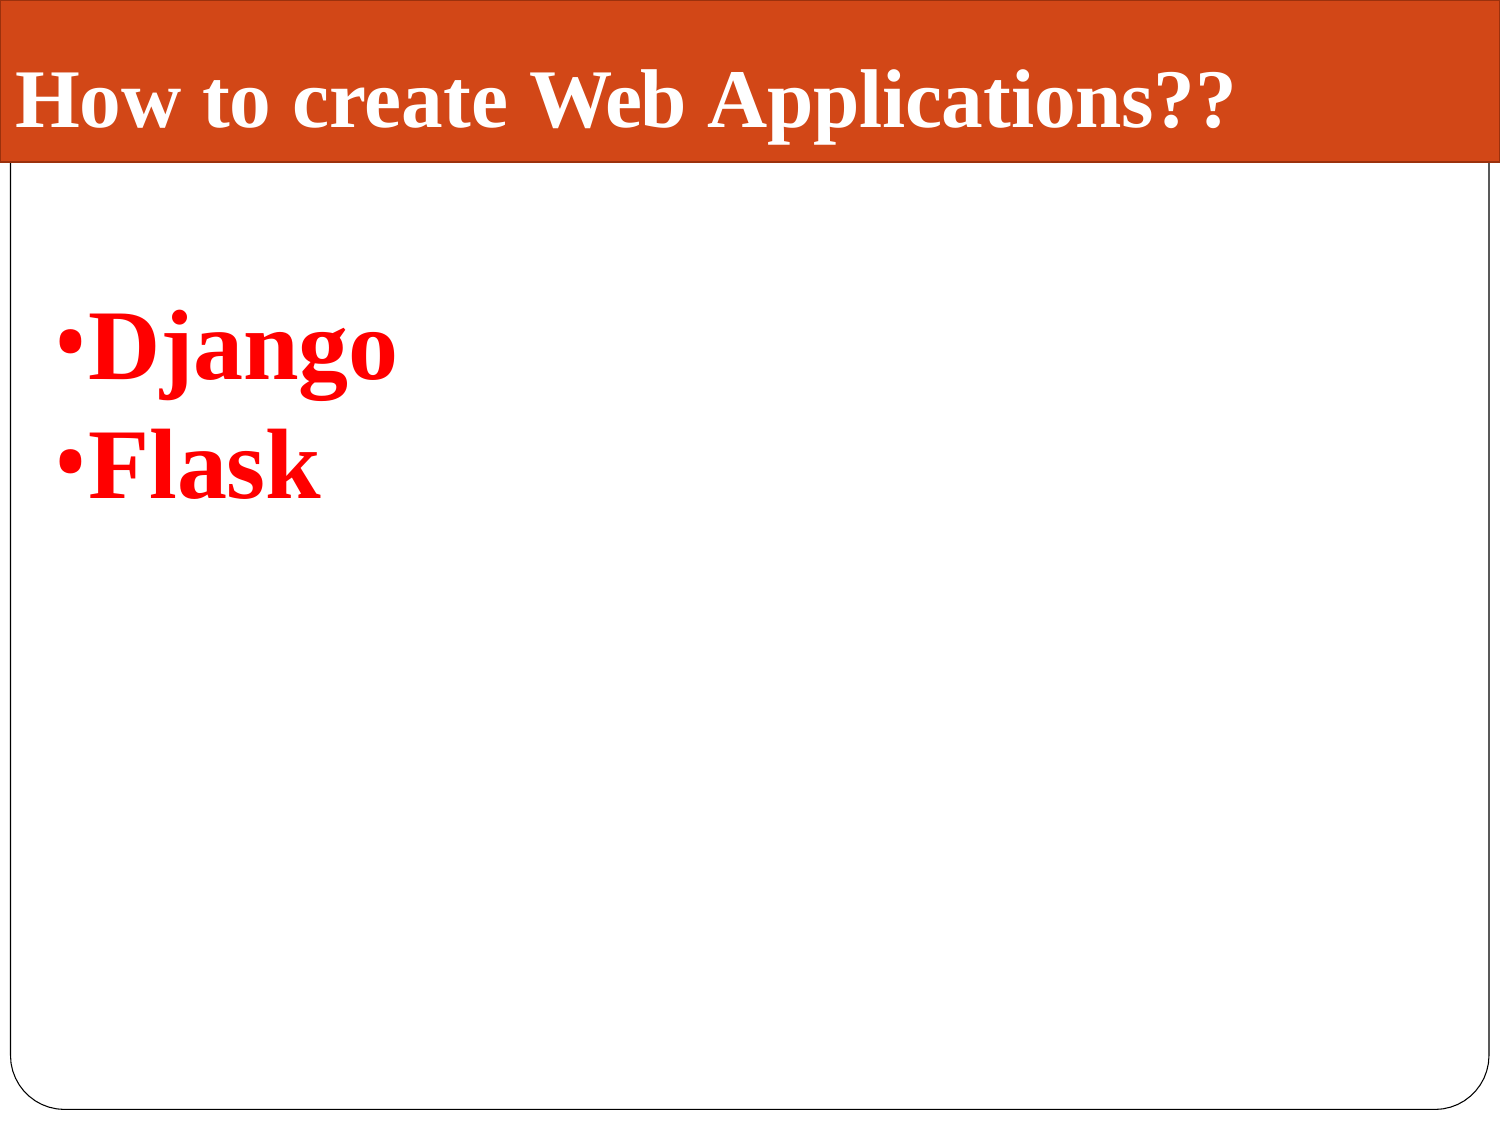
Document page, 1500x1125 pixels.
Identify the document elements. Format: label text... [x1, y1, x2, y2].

title How to create Web Applications?? [12, 22, 1488, 233]
text_box Django Flask [50, 277, 401, 519]
